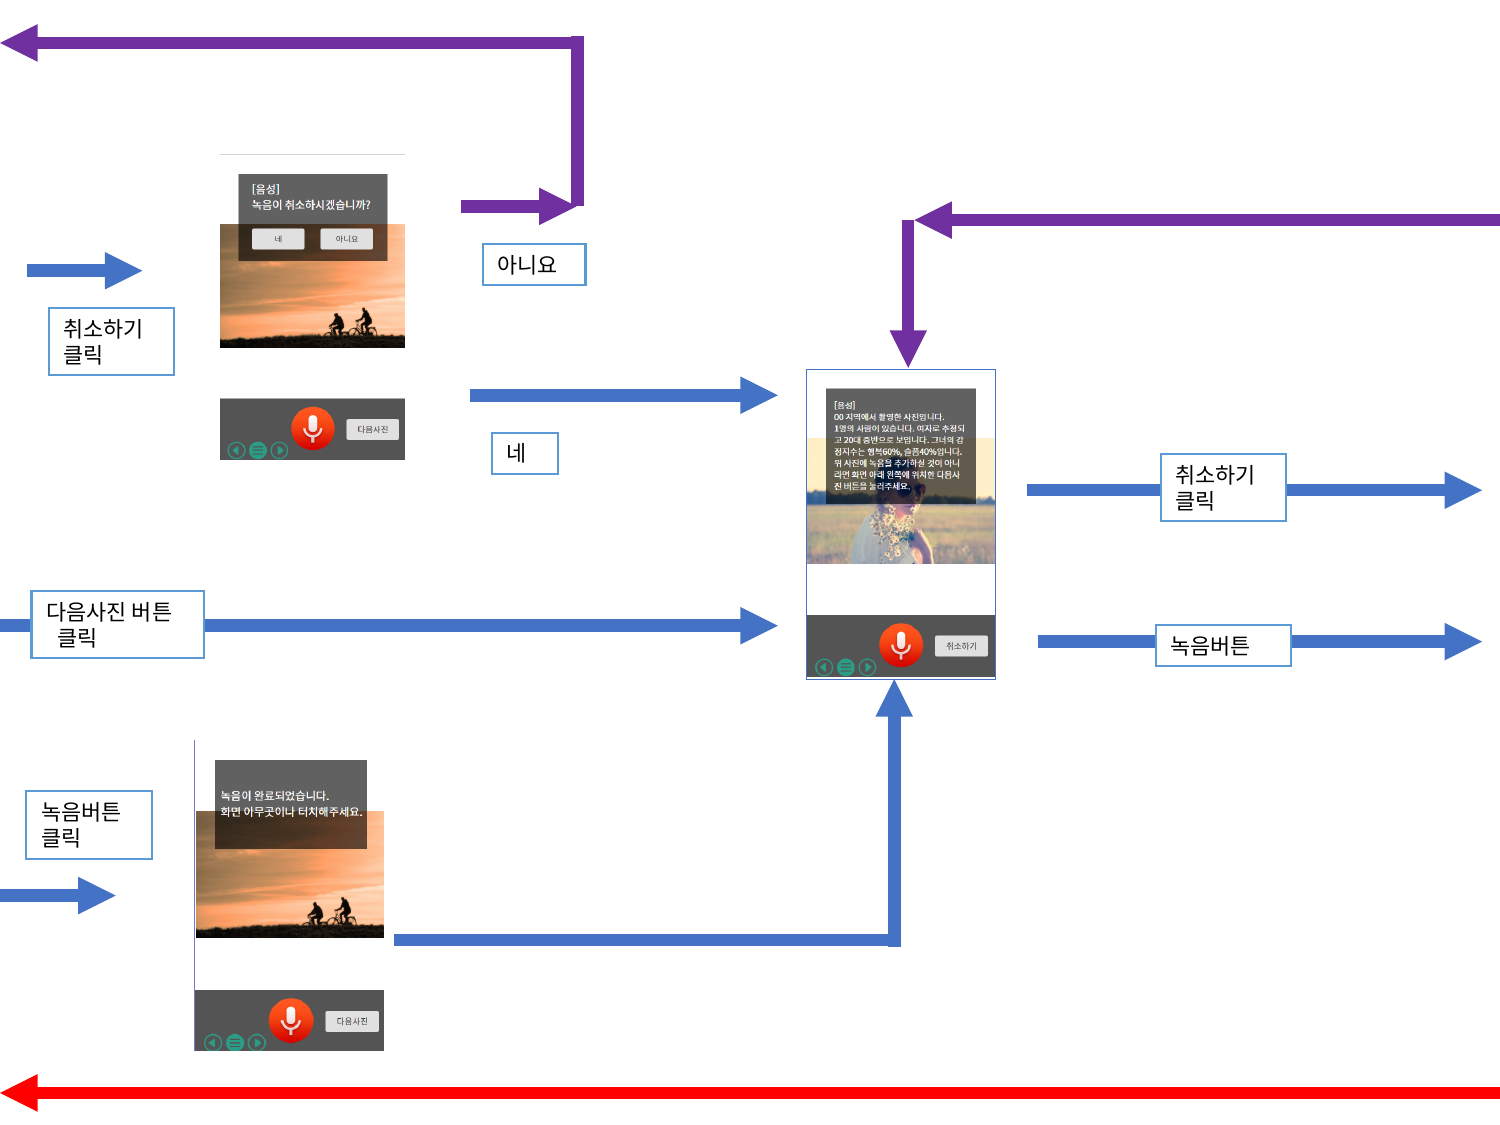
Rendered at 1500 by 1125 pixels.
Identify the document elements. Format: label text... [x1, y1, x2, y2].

text_box 네 [491, 432, 559, 475]
text_box 녹음버튼 [1155, 642, 1292, 667]
picture [806, 369, 996, 680]
picture [220, 153, 405, 464]
text_box 취소하기 클릭 [48, 307, 175, 376]
text_box 다음사진 버튼 클릭 [30, 590, 205, 625]
text_box 취소하기 클릭 [1160, 491, 1287, 522]
text_box 녹음버튼 [1155, 624, 1292, 641]
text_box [0, 740, 384, 1051]
text_box 취소하기 클릭 [1160, 453, 1287, 490]
text_box 아니요 [482, 243, 587, 286]
text_box 다음사진 버튼 클릭 [30, 626, 205, 659]
